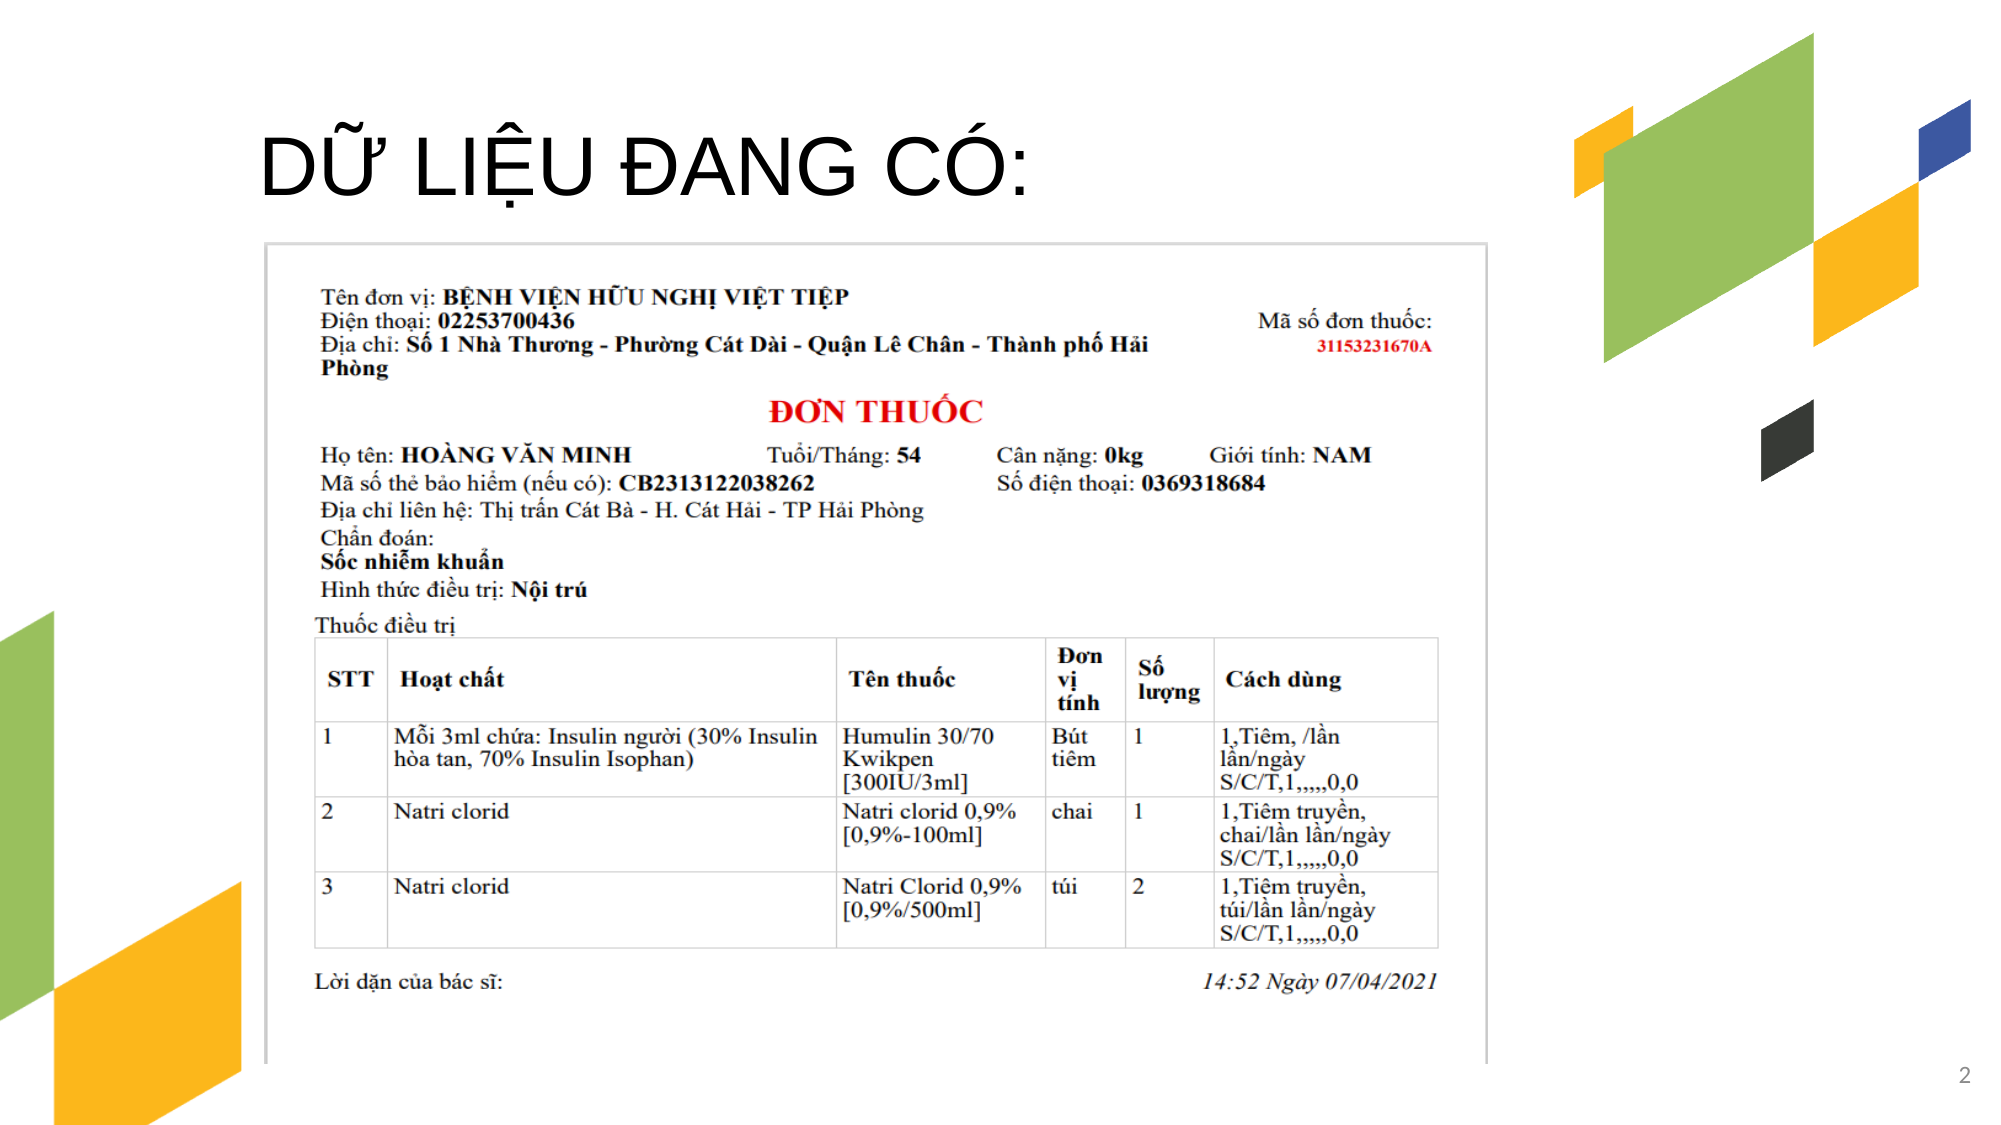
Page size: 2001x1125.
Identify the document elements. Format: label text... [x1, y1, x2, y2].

picture [264, 242, 1488, 1064]
slide_number 2 [1871, 1038, 1992, 1125]
text_box DỮ LIỆU ĐANG CÓ: [238, 103, 1377, 262]
picture [1574, 32, 1971, 482]
picture [0, 610, 242, 1125]
